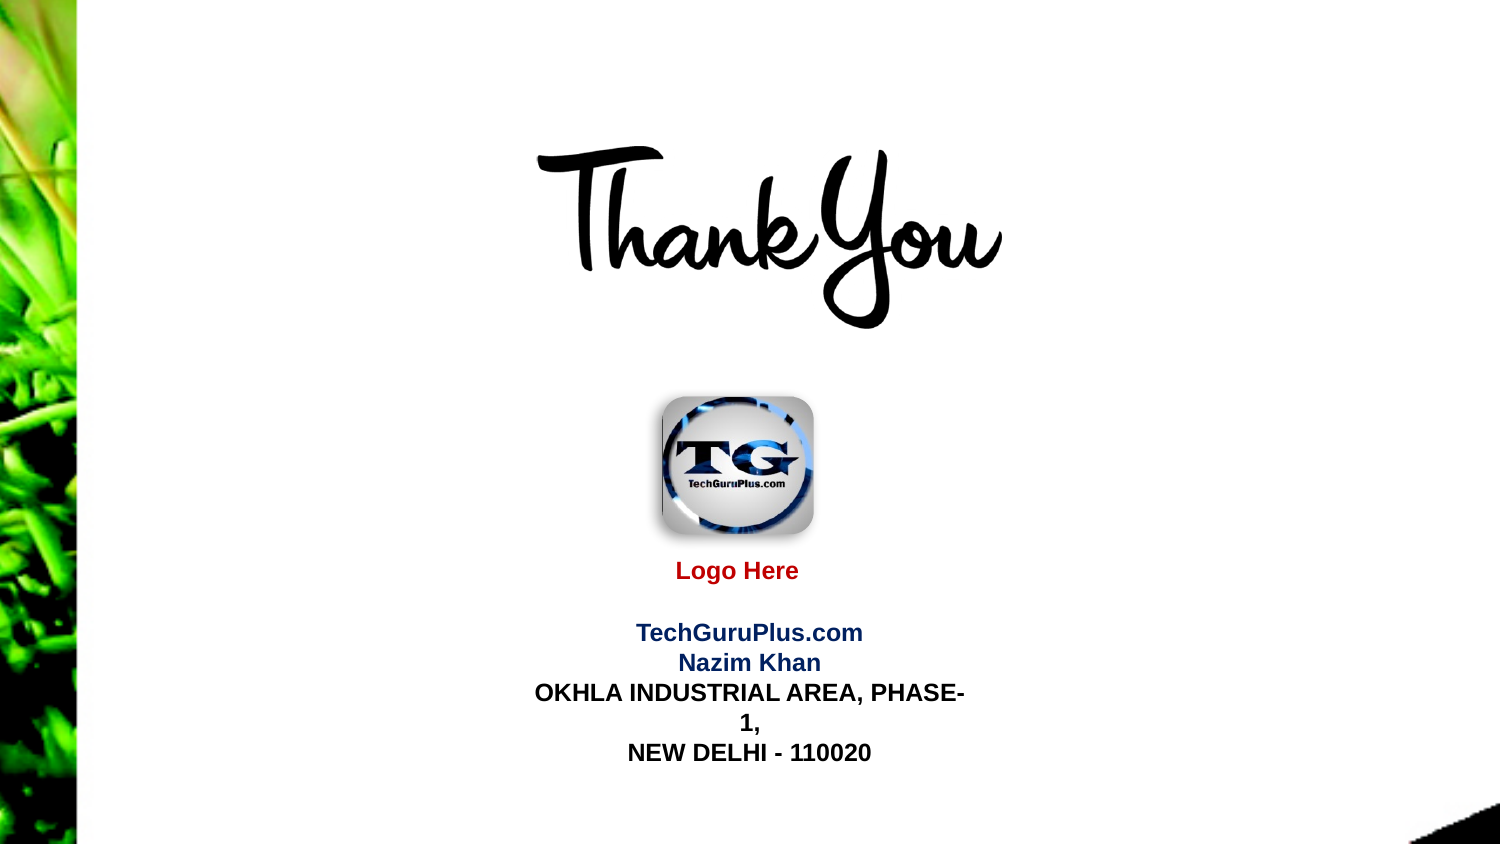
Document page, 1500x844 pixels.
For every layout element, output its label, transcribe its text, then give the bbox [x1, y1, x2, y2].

text_box TechGuruPlus.com Nazim Khan OKHLA INDUSTRIAL AREA, PHASE-1, NEW DELHI - 110020 [512, 609, 988, 774]
picture [0, 0, 1500, 844]
text_box Logo Here [650, 546, 825, 592]
